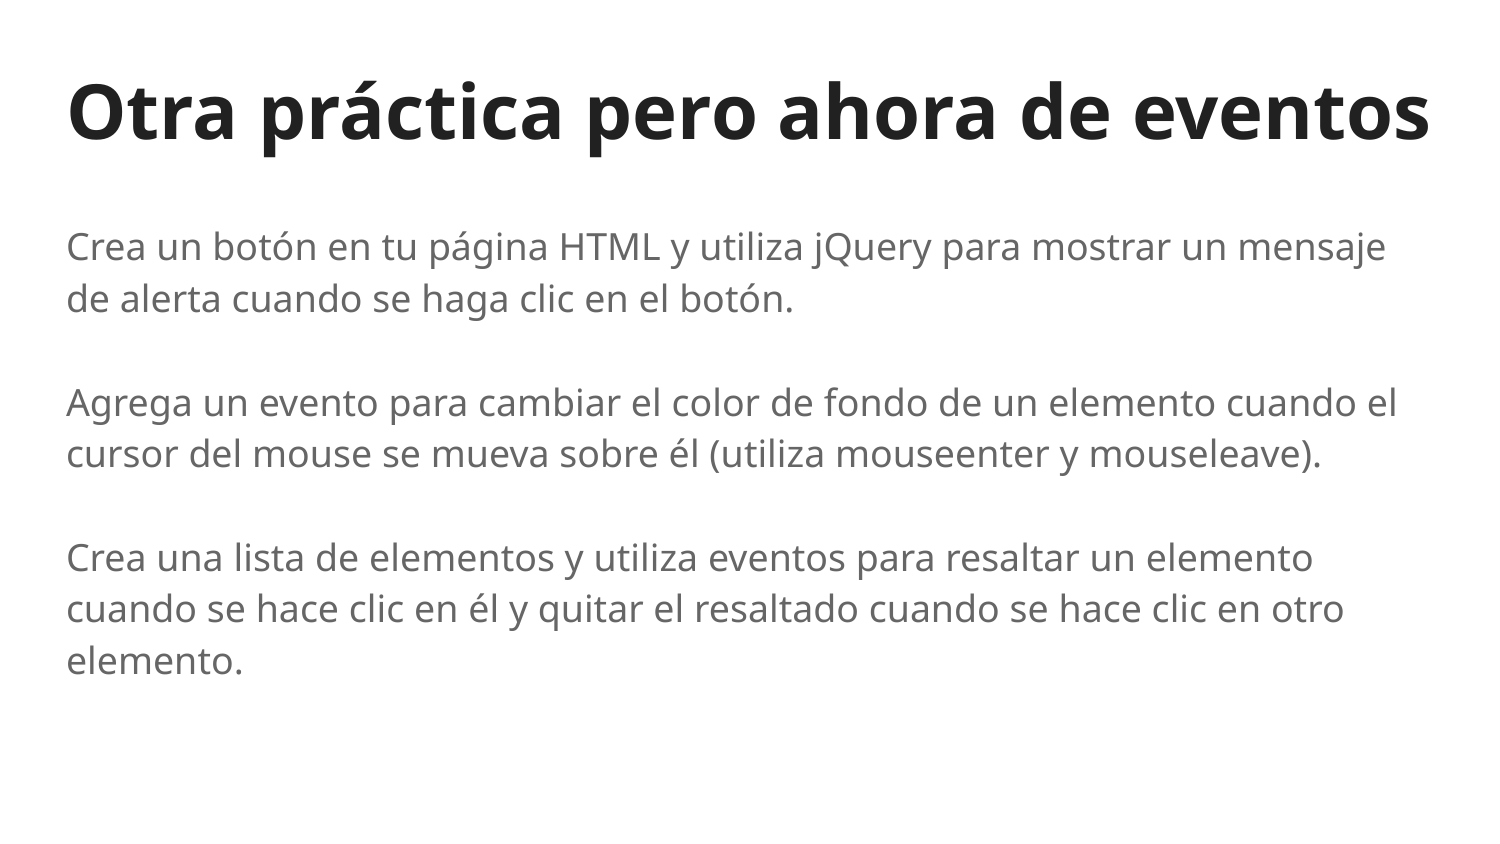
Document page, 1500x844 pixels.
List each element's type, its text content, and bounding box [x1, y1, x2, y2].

title Otra práctica pero ahora de eventos [51, 48, 1449, 180]
list Crea un botón en tu página HTML y utiliza jQuery para mostrar un mensaje de alerta cuando se haga clic en el botón. Agrega un evento para cambiar el color de fondo de un elemento cuando el cursor del mouse se mueva sobre él (utiliza mouseenter y mouseleave). Crea una lista de elementos y utiliza eventos para resaltar un elemento cuando se hace clic en él y quitar el resaltado cuando se hace clic en otro elemento. [51, 201, 1449, 750]
